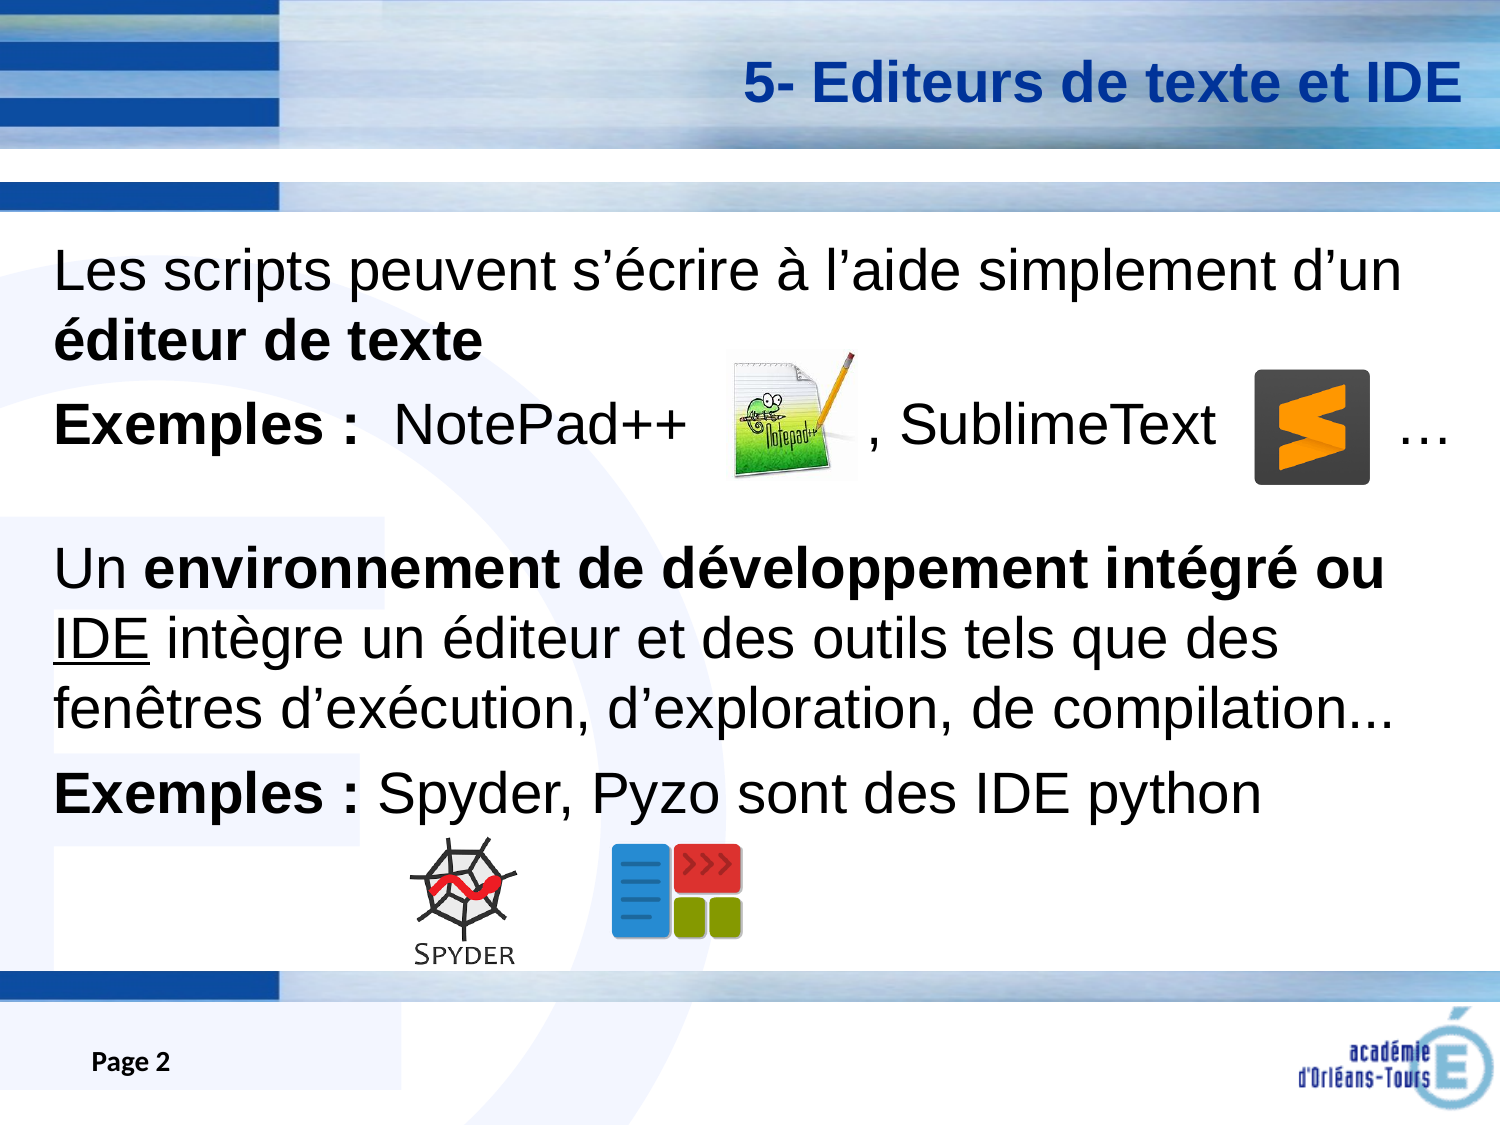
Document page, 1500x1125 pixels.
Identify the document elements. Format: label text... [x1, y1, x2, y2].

text_box Page 2 [76, 1034, 255, 1085]
title 5- Editeurs de texte et IDE [406, 19, 1464, 151]
picture [1298, 1006, 1495, 1125]
picture [605, 819, 747, 961]
picture [395, 833, 527, 966]
picture [0, 182, 1500, 212]
picture [0, 0, 1500, 149]
picture [726, 349, 858, 482]
picture [1245, 361, 1378, 493]
picture [0, 971, 1500, 1002]
list Les scripts peuvent s’écrire à l’aide simplement d’un éditeur de texte Exemples : NotePad++ , SublimeText … Un environnement de développement intégré ou IDE intègre un éditeur et des outils tels que des fenêtres d’exécution, d’exploration, de compilation... Exemples : Spyder, Pyzo sont des IDE python [53, 231, 1483, 835]
